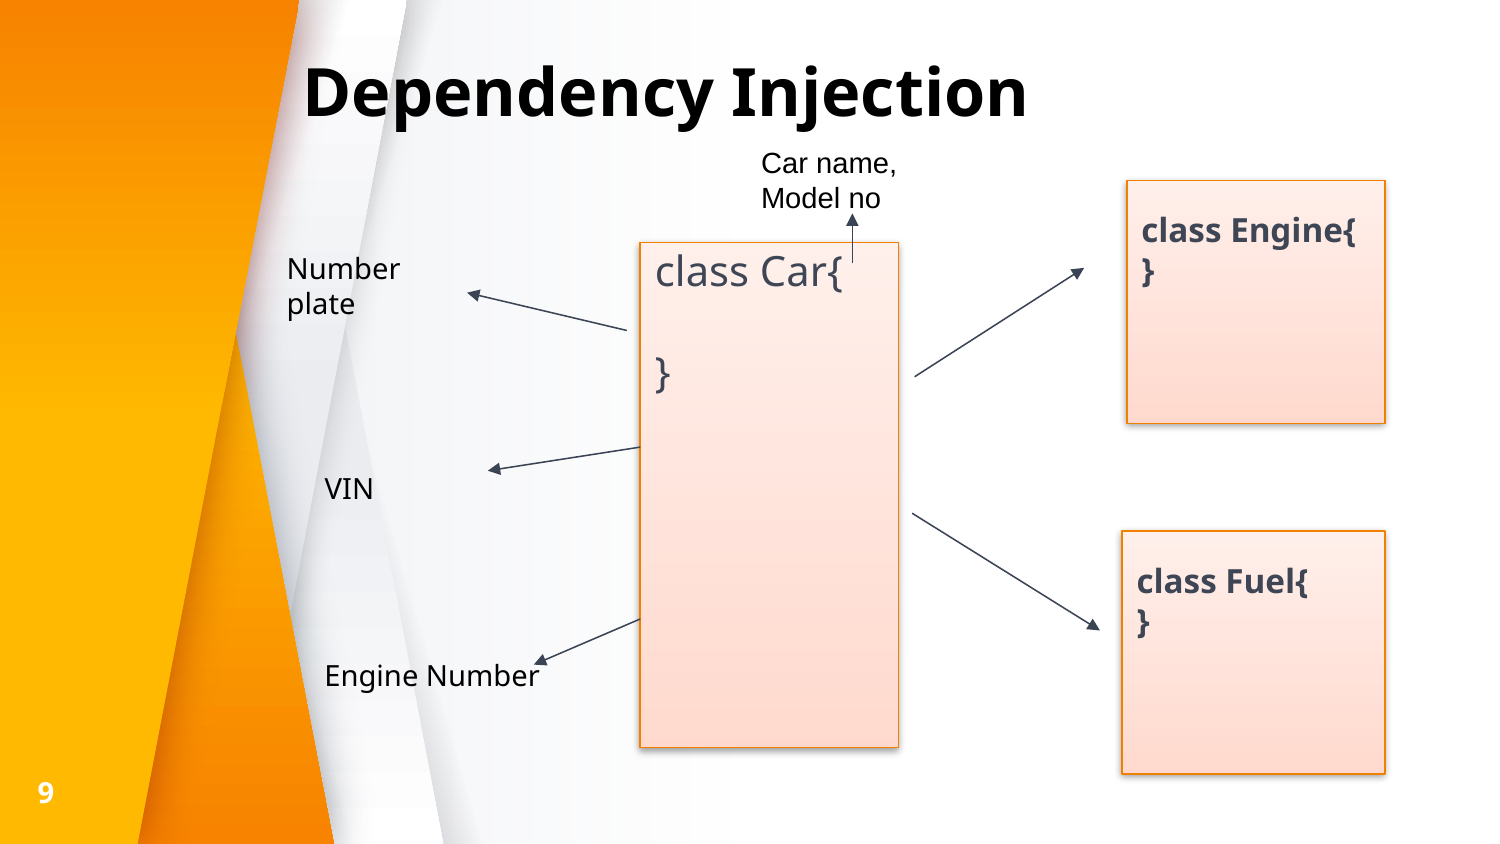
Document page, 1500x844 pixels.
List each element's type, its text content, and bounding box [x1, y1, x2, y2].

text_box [533, 618, 641, 665]
text_box class Car{ } [639, 242, 899, 748]
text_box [914, 267, 1085, 377]
text_box Number plate [271, 242, 488, 328]
text_box Car name, Model no [746, 137, 1005, 222]
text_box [911, 512, 1101, 631]
text_box Dependency Injection [287, 42, 1252, 138]
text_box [487, 446, 641, 471]
text_box class Fuel{ } [1121, 530, 1386, 775]
text_box Engine Number [309, 650, 558, 700]
text_box VIN [309, 462, 488, 513]
text_box class Engine{ } [1126, 180, 1386, 424]
slide_number 9 [37, 774, 99, 816]
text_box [466, 292, 628, 331]
